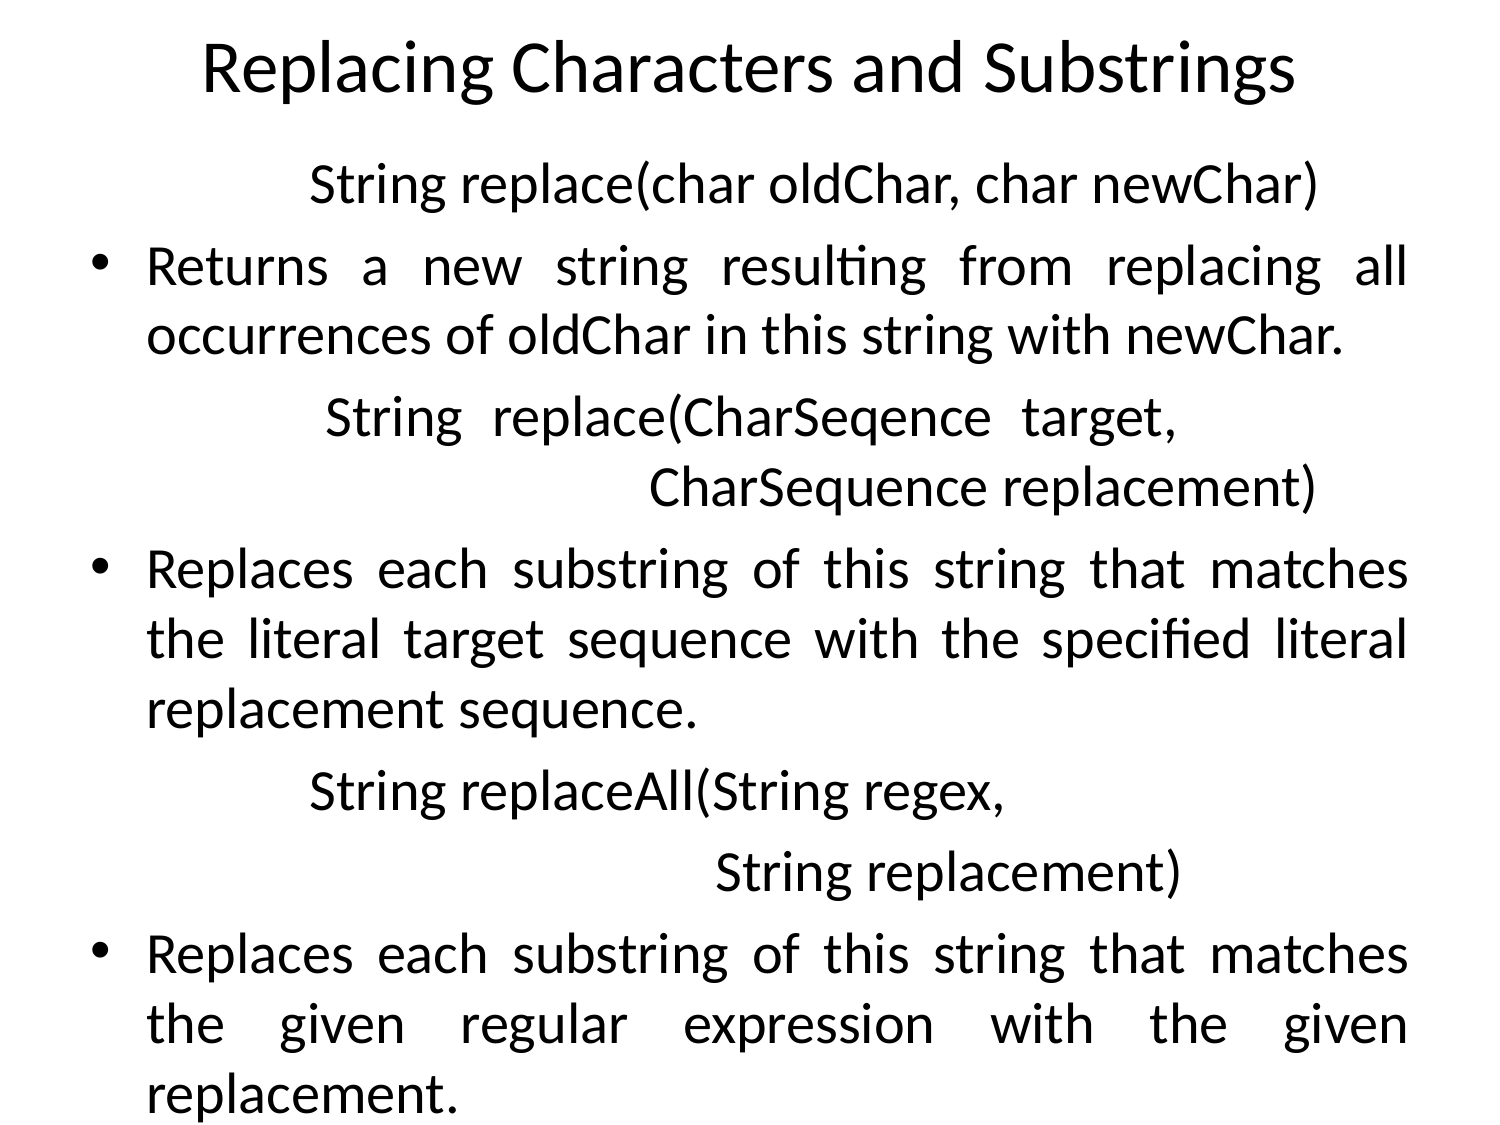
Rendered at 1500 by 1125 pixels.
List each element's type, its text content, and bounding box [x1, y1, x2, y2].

title Replacing Characters and Substrings [75, 0, 1425, 125]
list String replace(char oldChar, char newChar) Returns a new string resulting from replacing all occurrences of oldChar in this string with newChar. String replace(CharSeqence target, CharSequence replacement) Replaces each substring of this string that matches the literal target sequence with the specified literal replacement sequence. String replaceAll(String regex, String replacement) Replaces each substring of this string that matches the given regular expression with the given replacement. [75, 137, 1425, 1100]
